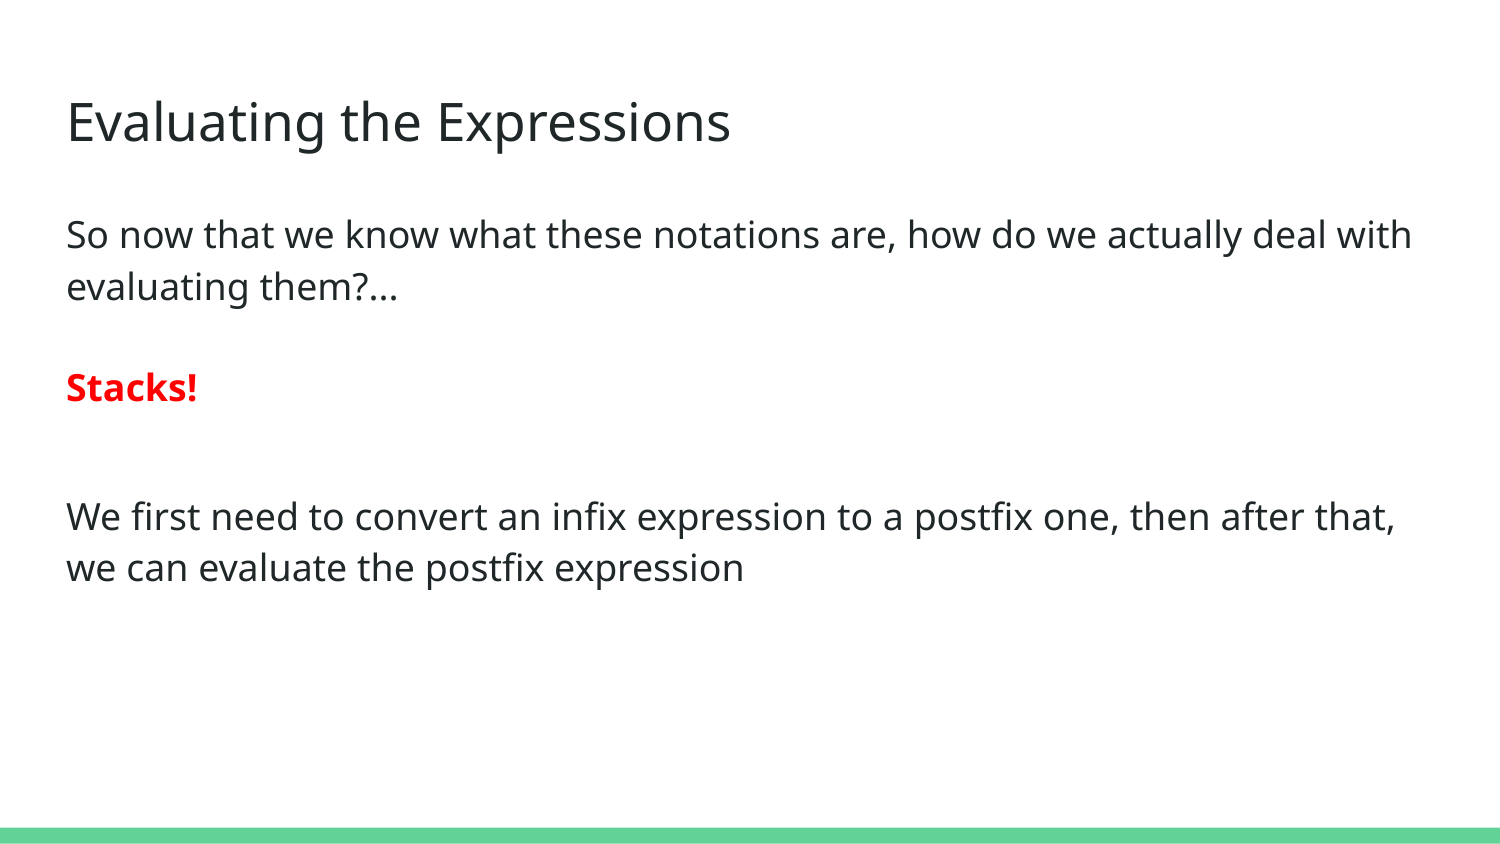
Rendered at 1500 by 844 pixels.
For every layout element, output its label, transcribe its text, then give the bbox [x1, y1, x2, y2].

text_box Stacks! [51, 341, 279, 422]
list So now that we know what these notations are, how do we actually deal with evaluating them?... We first need to convert an infix expression to a postfix one, then after that, we can evaluate the postfix expression [51, 189, 1449, 750]
title Evaluating the Expressions [51, 72, 1449, 167]
